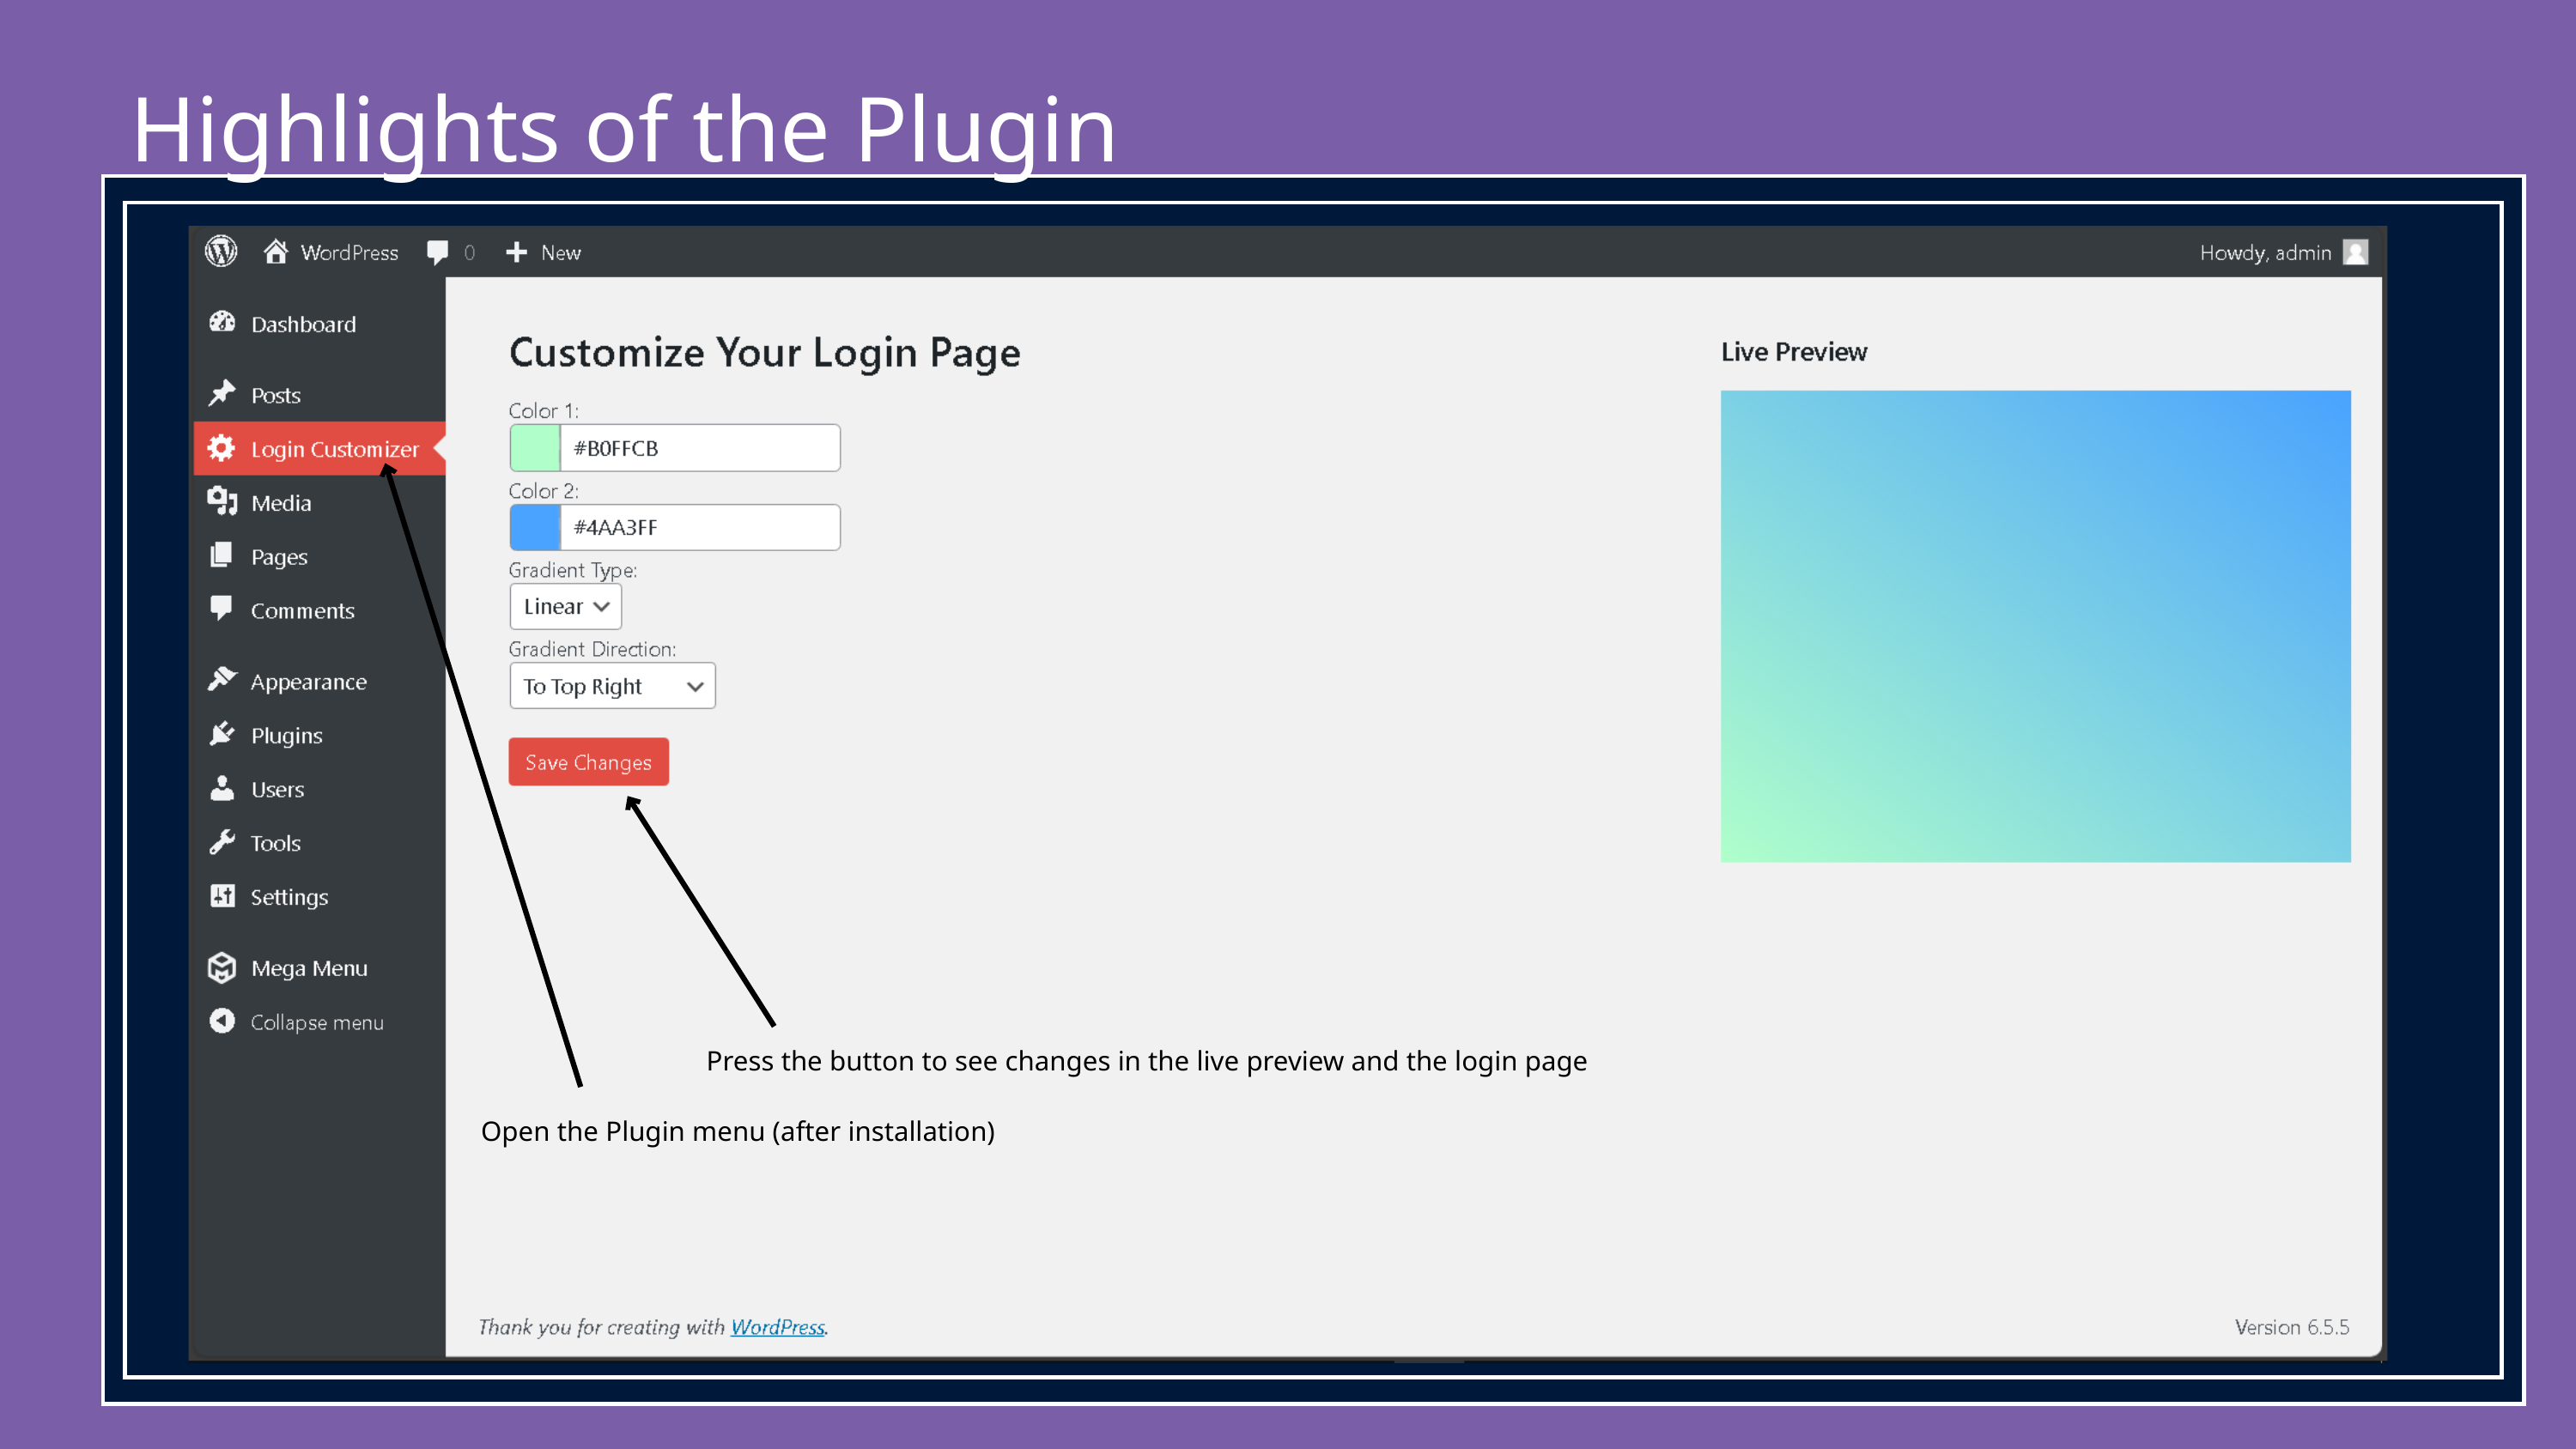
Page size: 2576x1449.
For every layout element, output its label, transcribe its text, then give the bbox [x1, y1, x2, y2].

text_box Highlights of the Plugin [0, 54, 1395, 180]
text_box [102, 175, 2524, 1404]
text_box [125, 202, 2502, 1378]
